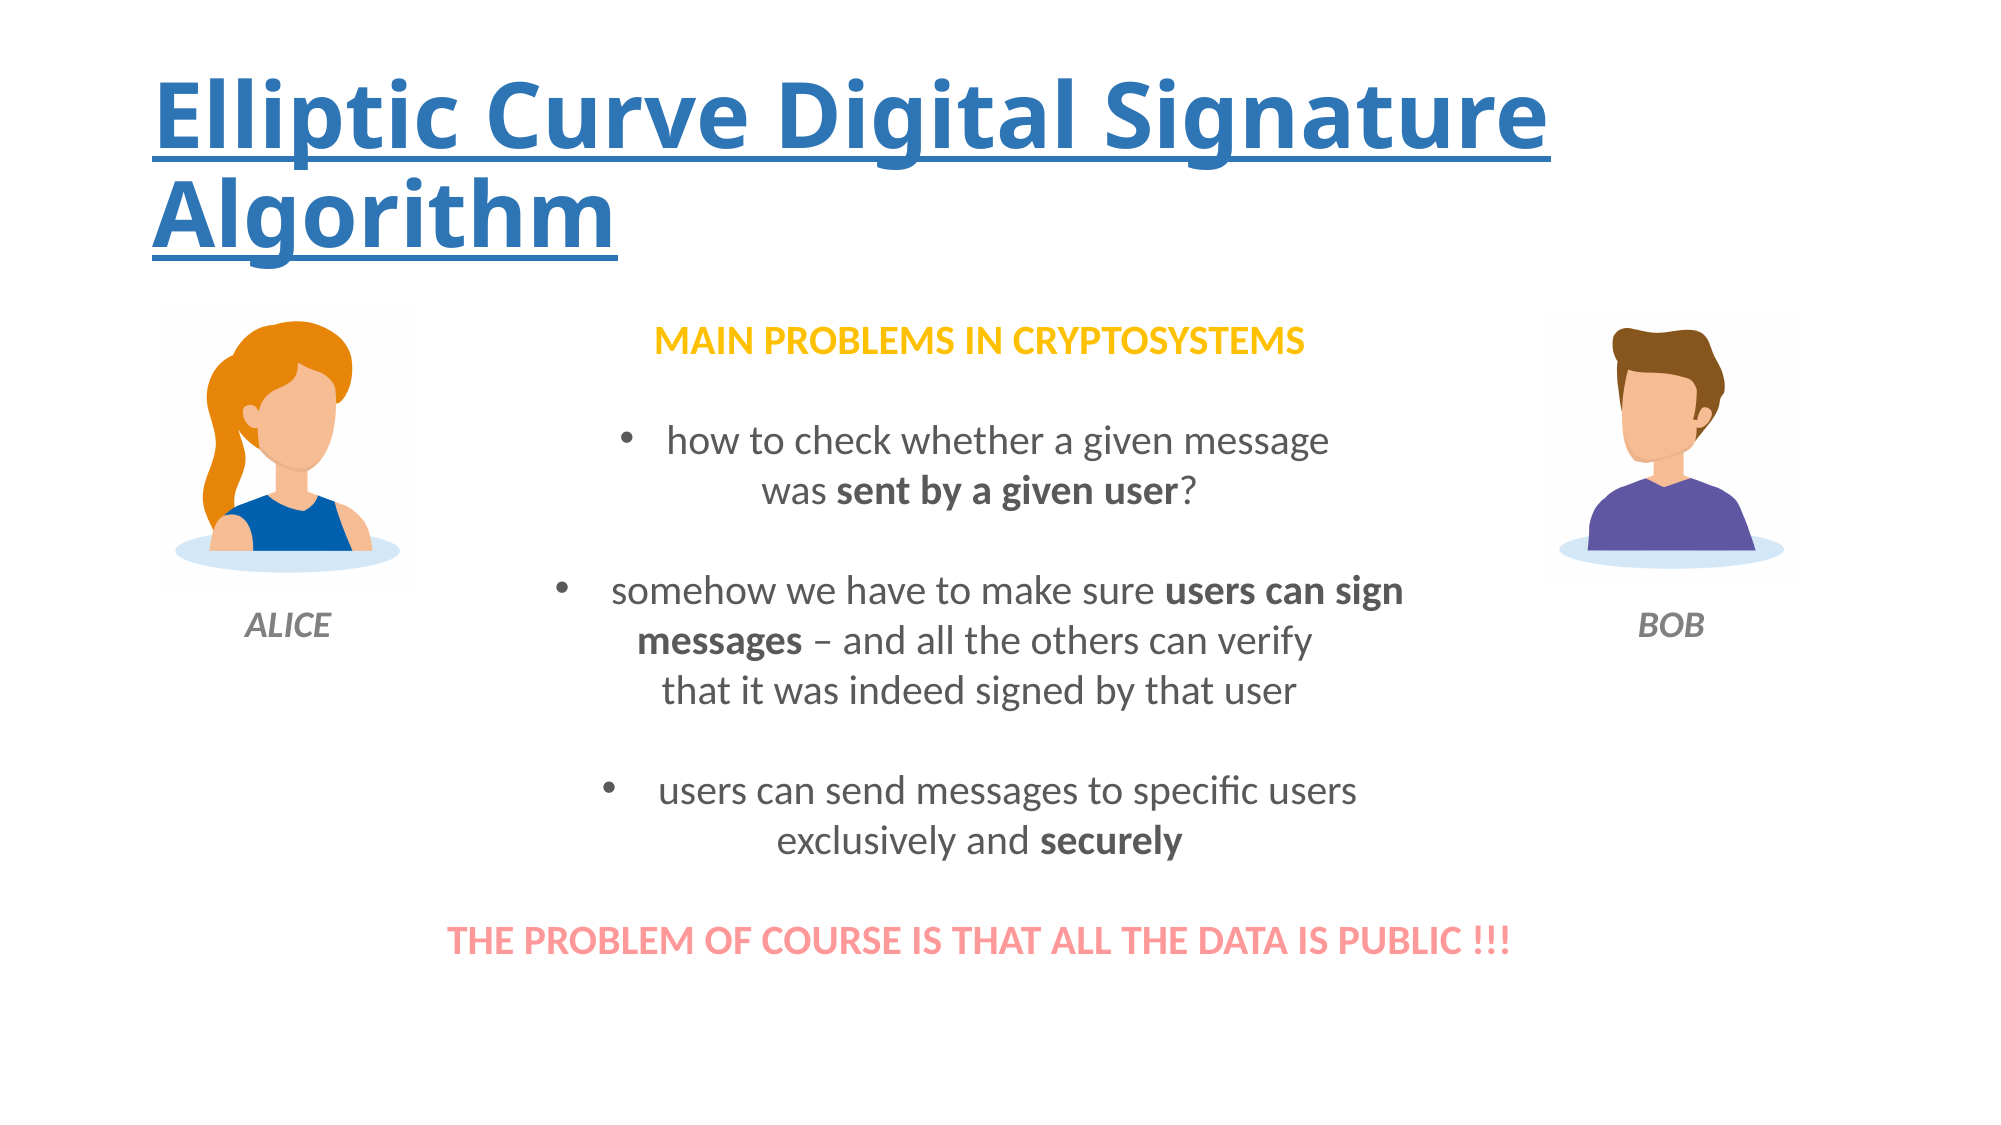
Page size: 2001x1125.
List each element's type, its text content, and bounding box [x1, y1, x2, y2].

picture [159, 305, 417, 593]
text_box MAIN PROBLEMS IN CRYPTOSYSTEMS how to check whether a given message was sent by a given user? somehow we have to make sure users can sign messages – and all the others can verify that it was indeed signed by that user users can send messages to specific users exclusively and securely THE PROBLEM OF COURSE IS THAT ALL THE DATA IS PUBLIC !!! [432, 305, 1528, 1021]
picture [1542, 317, 1800, 580]
title Elliptic Curve Digital Signature Algorithm [137, 59, 1863, 278]
text_box BOB [1623, 592, 1720, 652]
text_box ALICE [230, 593, 347, 652]
